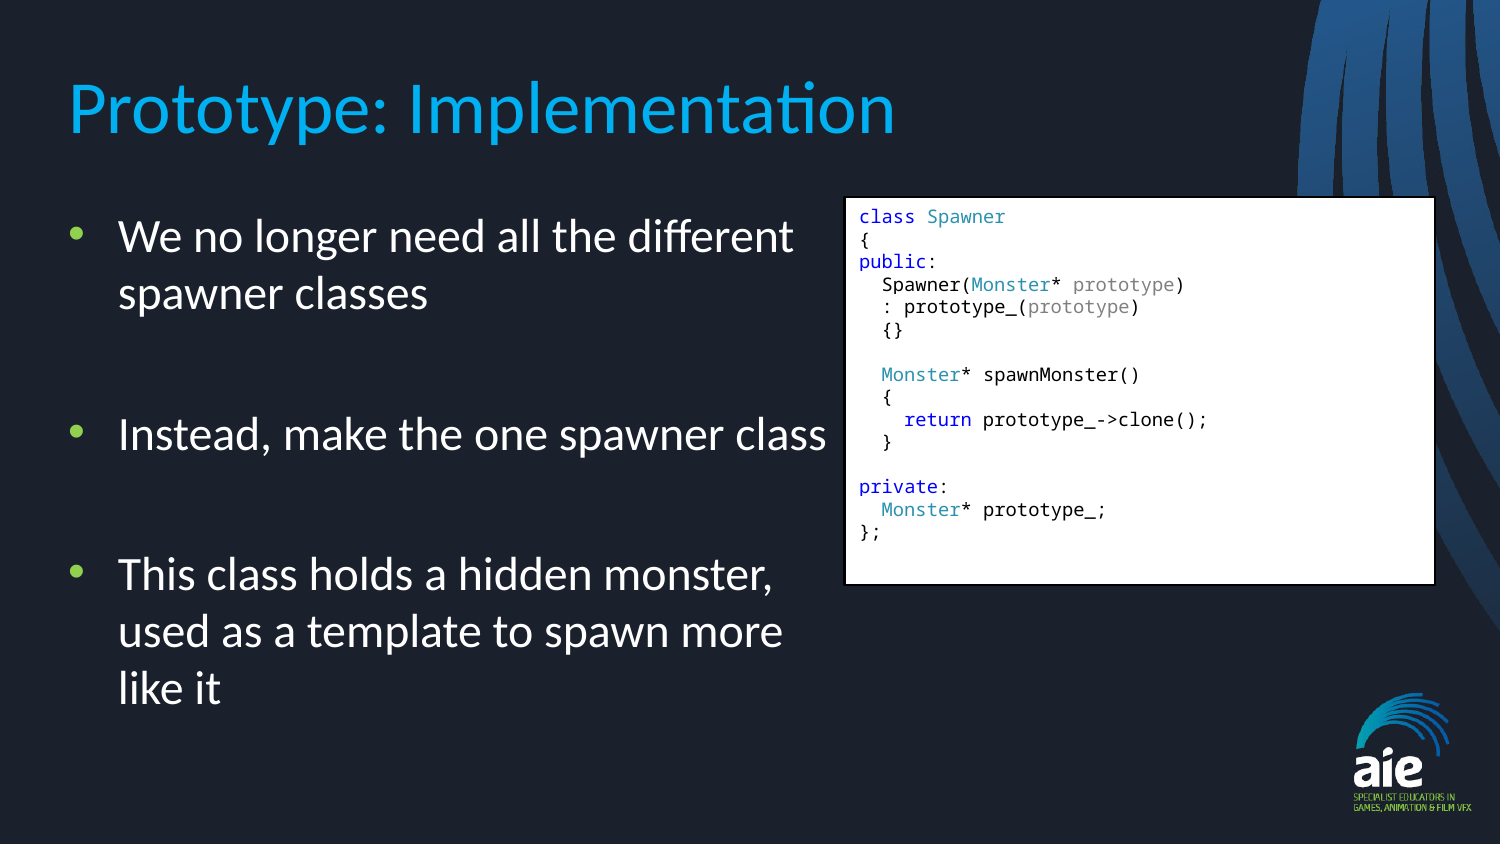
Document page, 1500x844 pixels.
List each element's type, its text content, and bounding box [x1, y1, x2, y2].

title Prototype: Implementation [53, 33, 1425, 175]
picture [0, 0, 1500, 844]
list We no longer need all the different spawner classes Instead, make the one spawner class This class holds a hidden monster, used as a template to spawn more like it [53, 197, 845, 753]
text_box class Spawner { public: Spawner(Monster* prototype) : prototype_(prototype) {} Monster* spawnMonster() { return prototype_->clone(); } private: Monster* prototype_; }; [842, 195, 1437, 587]
